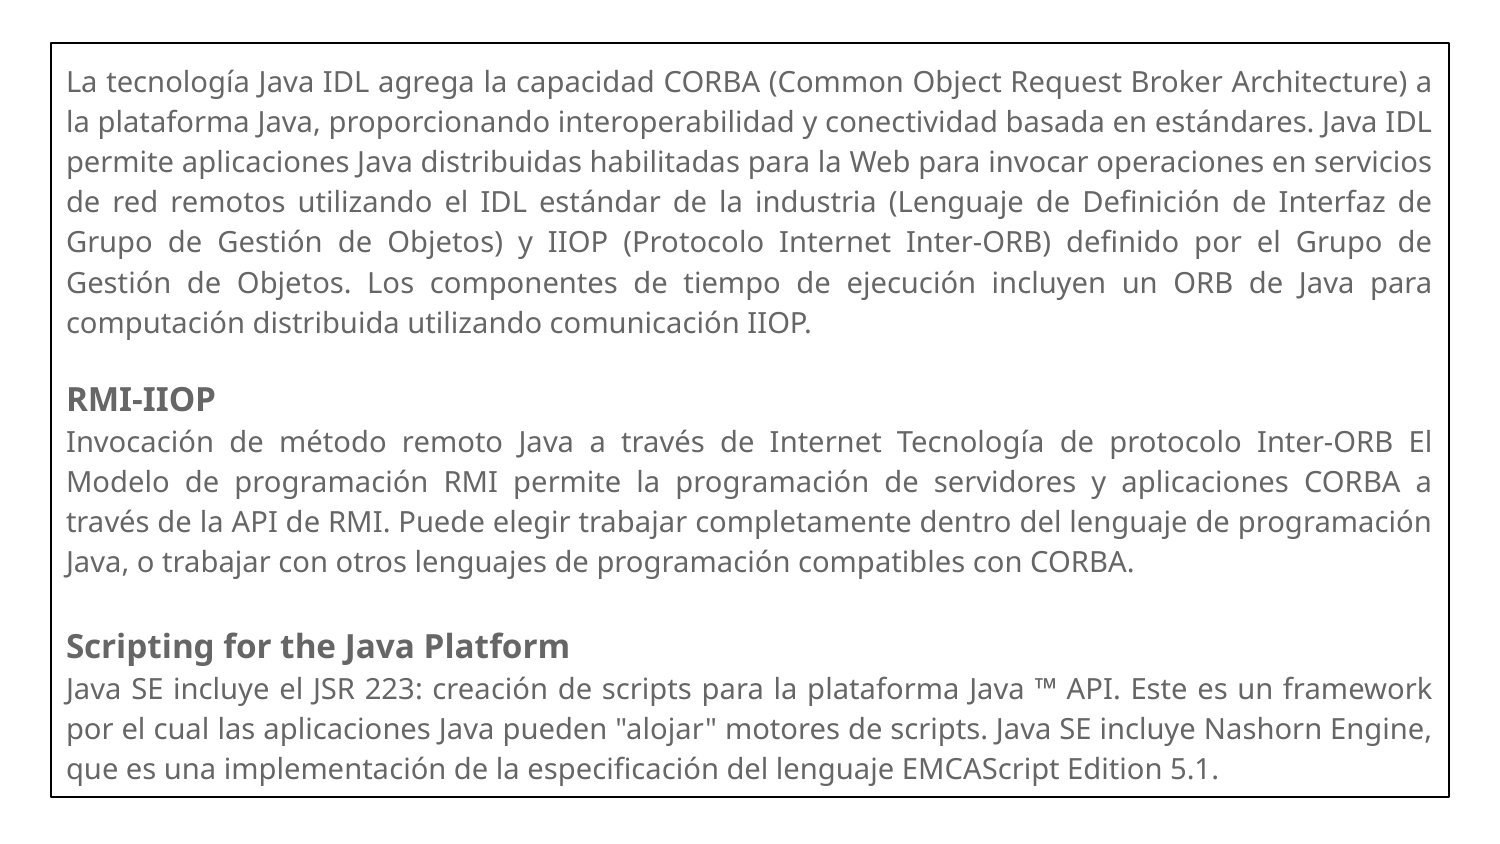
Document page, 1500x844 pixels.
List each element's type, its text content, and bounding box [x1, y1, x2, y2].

list La tecnología Java IDL agrega la capacidad CORBA (Common Object Request Broker Architecture) a la plataforma Java, proporcionando interoperabilidad y conectividad basada en estándares. Java IDL permite aplicaciones Java distribuidas habilitadas para la Web para invocar operaciones en servicios de red remotos utilizando el IDL estándar de la industria (Lenguaje de Definición de Interfaz de Grupo de Gestión de Objetos) y IIOP (Protocolo Internet Inter-ORB) definido por el Grupo de Gestión de Objetos. Los componentes de tiempo de ejecución incluyen un ORB de Java para computación distribuida utilizando comunicación IIOP. RMI-IIOP Invocación de método remoto Java a través de Internet Tecnología de protocolo Inter-ORB El Modelo de programación RMI permite la programación de servidores y aplicaciones CORBA a través de la API de RMI. Puede elegir trabajar completamente dentro del lenguaje de programación Java, o trabajar con otros lenguajes de programación compatibles con CORBA. Scripting for the Java Platform Java SE incluye el JSR 223: creación de scripts para la plataforma Java ™ API. Este es un framework por el cual las aplicaciones Java pueden "alojar" motores de scripts. Java SE incluye Nashorn Engine, que es una implementación de la especificación del lenguaje EMCAScript Edition 5.1. [51, 42, 1449, 797]
